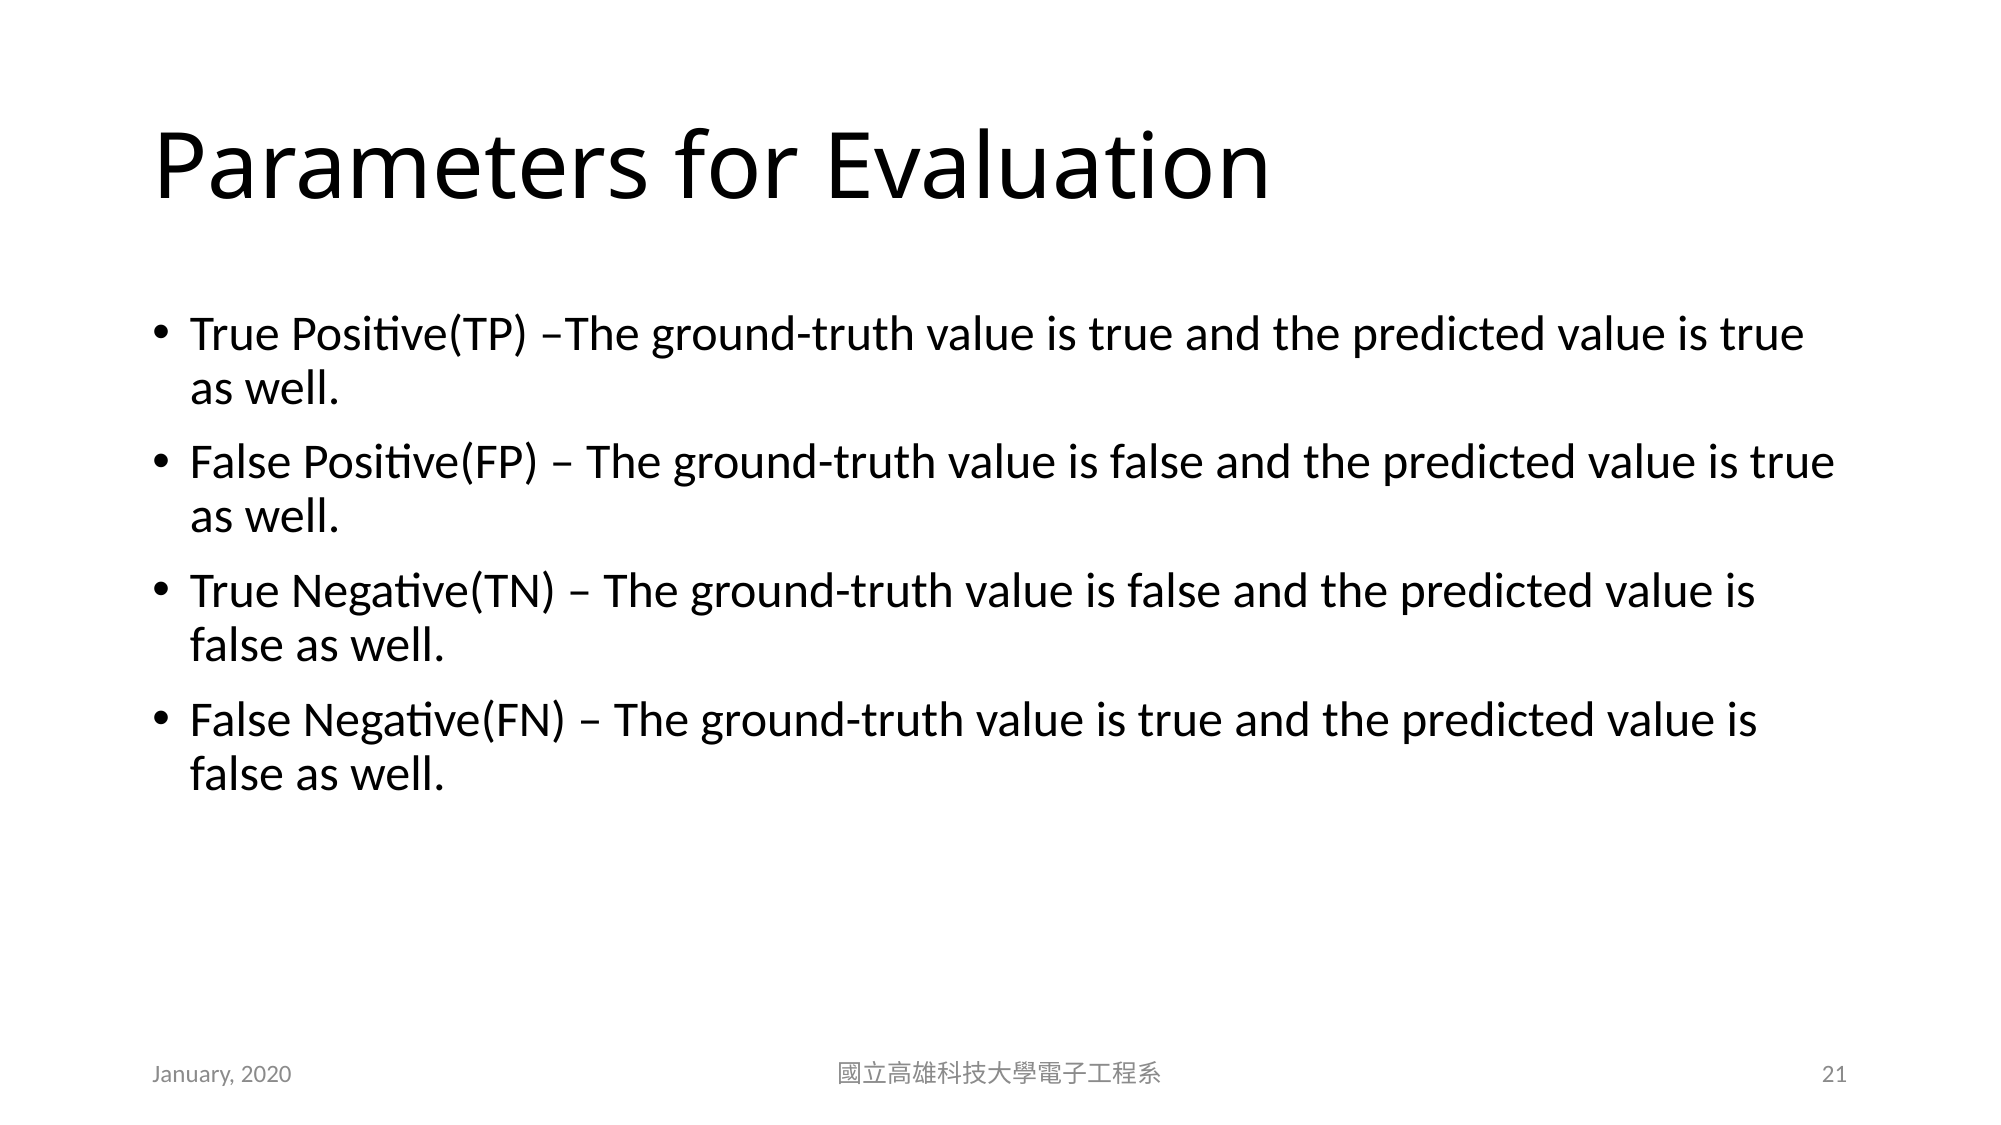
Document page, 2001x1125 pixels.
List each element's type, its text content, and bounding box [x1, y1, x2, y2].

title Parameters for Evaluation [137, 59, 1863, 278]
footer 國立高雄科技大學電子工程系 [662, 1042, 1338, 1103]
list True Positive(TP) –The ground-truth value is true and the predicted value is true as well. False Positive(FP) – The ground-truth value is false and the predicted value is true as well. True Negative(TN) – The ground-truth value is false and the predicted value is false as well. False Negative(FN) – The ground-truth value is true and the predicted value is false as well. [137, 299, 1863, 1014]
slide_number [137, 1042, 588, 1103]
slide_number 21 [1412, 1042, 1863, 1103]
